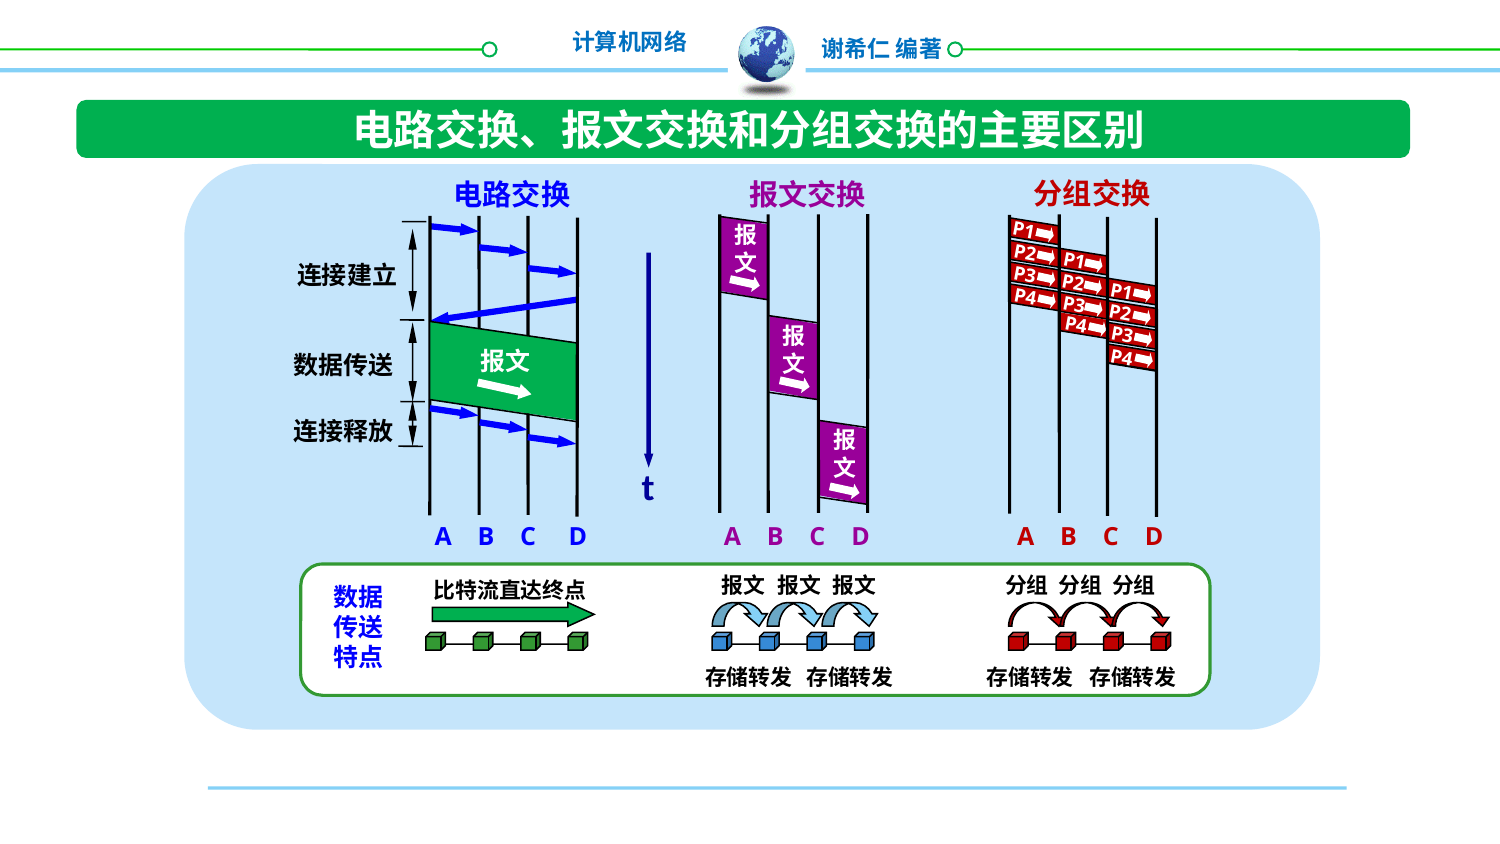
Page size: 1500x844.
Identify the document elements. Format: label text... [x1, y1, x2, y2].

text_box A B C D [1002, 512, 1179, 558]
text_box 物理传输媒体 [279, 322, 426, 402]
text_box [428, 321, 580, 422]
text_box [277, 399, 424, 454]
text_box [433, 299, 577, 319]
text_box 存储转发 [971, 656, 1074, 698]
text_box t [626, 456, 674, 516]
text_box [711, 632, 875, 651]
text_box 电路交换 [438, 169, 586, 219]
text_box [300, 563, 1210, 696]
text_box 报文 [707, 564, 762, 606]
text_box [818, 418, 873, 505]
list 电路交换、报文交换和分组交换的主要区别 [204, 99, 1293, 158]
text_box 报文 [817, 564, 892, 606]
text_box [1008, 632, 1171, 651]
text_box 报文交换 [734, 169, 882, 219]
text_box 分组 [1043, 564, 1097, 606]
text_box IP [424, 408, 429, 427]
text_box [996, 210, 1060, 232]
text_box [431, 226, 480, 235]
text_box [1048, 317, 1158, 369]
text_box [853, 606, 878, 627]
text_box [997, 255, 1157, 311]
text_box [1045, 606, 1061, 627]
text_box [1094, 334, 1166, 387]
text_box 存储转发 [1074, 656, 1192, 698]
text_box [798, 606, 823, 627]
text_box [1097, 606, 1113, 627]
text_box 分组 [990, 564, 1043, 606]
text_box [277, 324, 423, 399]
text_box 分组 [1097, 564, 1171, 606]
text_box [514, 429, 528, 433]
text_box A B C D [419, 512, 610, 558]
text_box 报文 [762, 564, 817, 606]
text_box A B C D [709, 512, 886, 558]
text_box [719, 213, 774, 300]
text_box [479, 247, 529, 256]
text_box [766, 314, 821, 400]
text_box 数据 传送 特点 [318, 574, 399, 680]
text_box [425, 632, 588, 651]
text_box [998, 233, 1109, 253]
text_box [281, 219, 427, 321]
picture [736, 24, 796, 99]
text_box 比特流直达终点 [419, 569, 602, 611]
text_box [527, 437, 577, 447]
text_box 分组交换 [1018, 168, 1166, 218]
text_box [998, 319, 1043, 332]
text_box [182, 161, 1323, 732]
text_box [432, 611, 595, 627]
text_box [743, 606, 768, 627]
text_box [1149, 606, 1169, 627]
text_box 存储转发 [791, 656, 909, 698]
text_box 存储转发 [690, 656, 791, 698]
text_box [528, 268, 577, 277]
